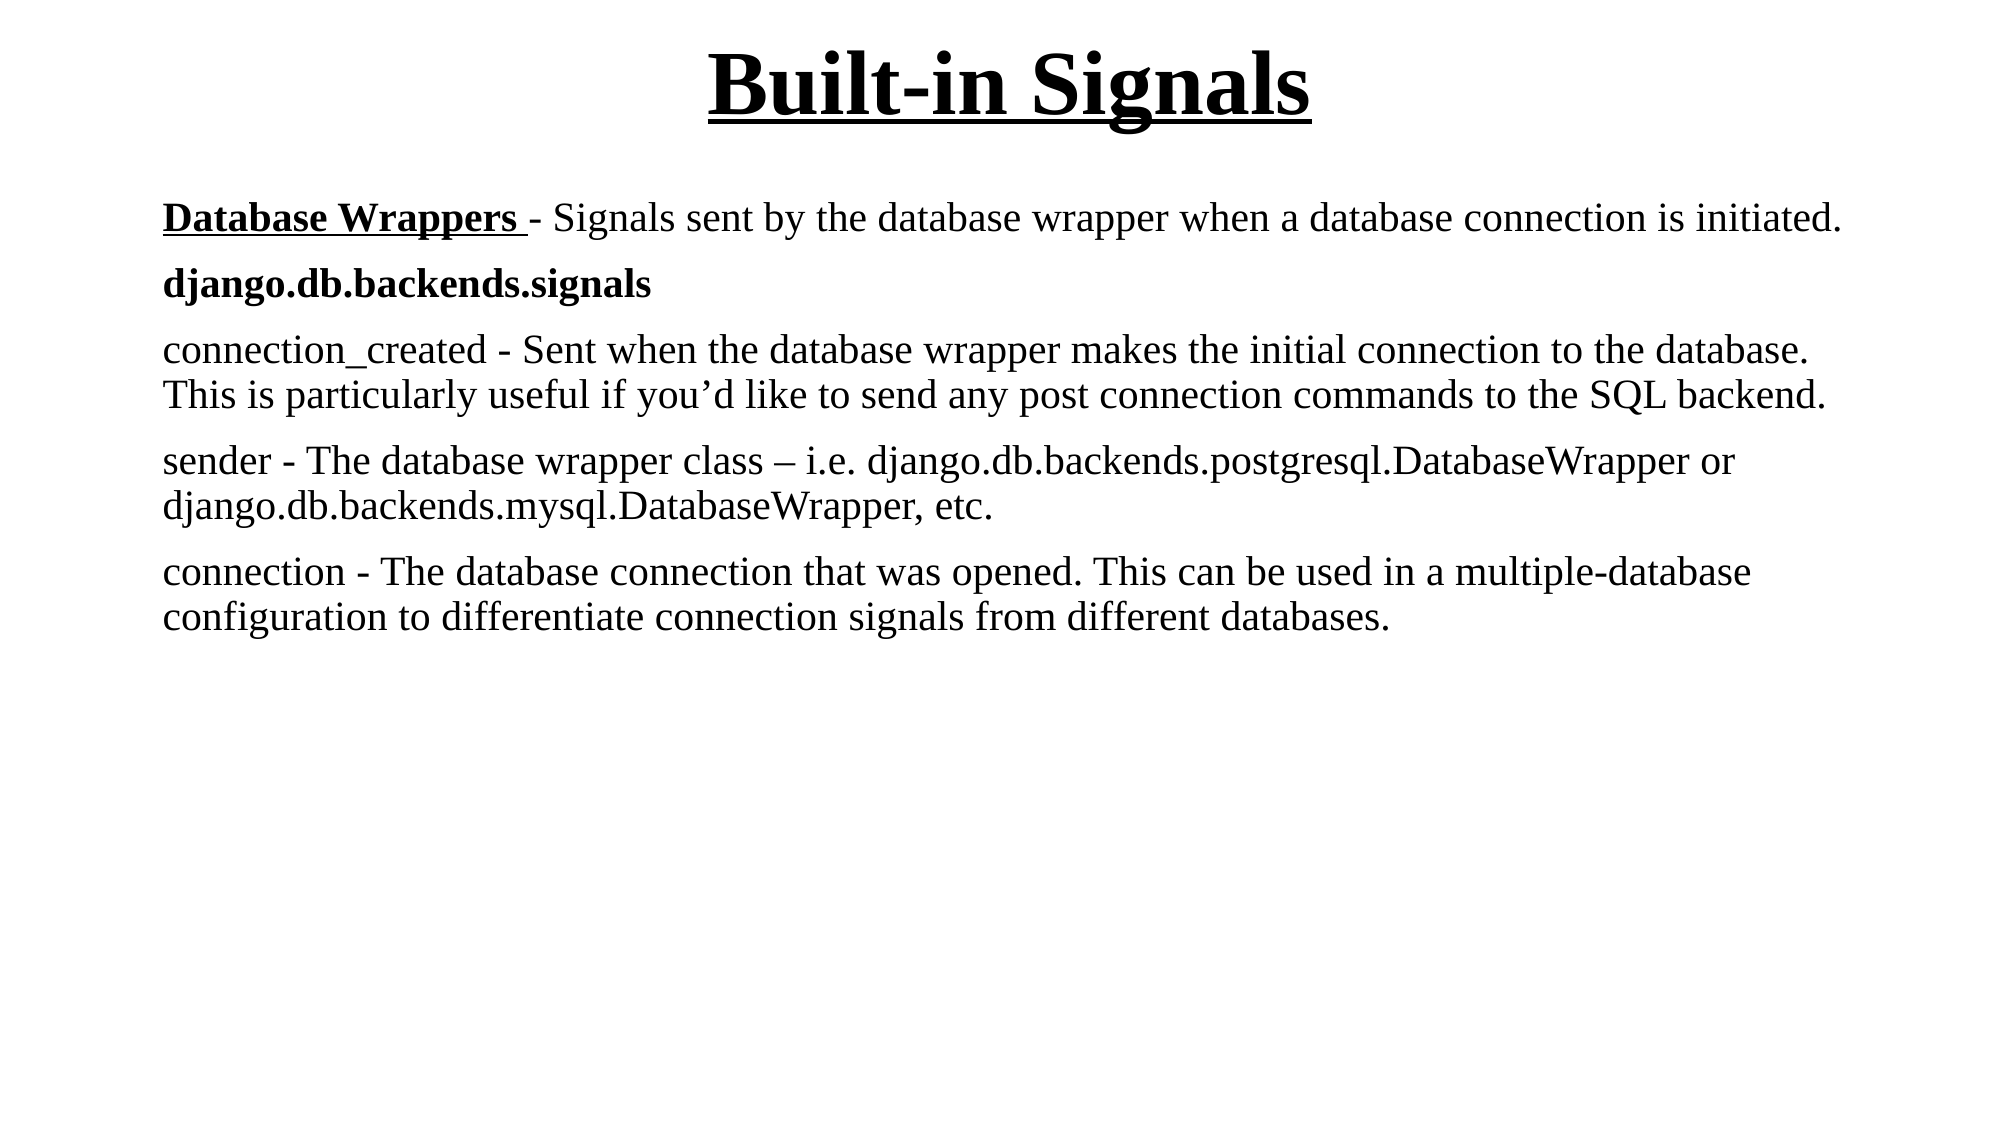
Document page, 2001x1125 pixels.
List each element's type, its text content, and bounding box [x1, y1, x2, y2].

list Database Wrappers - Signals sent by the database wrapper when a database connection is initiated. django.db.backends.signals connection_created - Sent when the database wrapper makes the initial connection to the database. This is particularly useful if you’d like to send any post connection commands to the SQL backend. sender - The database wrapper class – i.e. django.db.backends.postgresql.DatabaseWrapper or django.db.backends.mysql.DatabaseWrapper, etc. connection - The database connection that was opened. This can be used in a multiple-database configuration to differentiate connection signals from different databases. [147, 188, 1873, 1048]
title Built-in Signals [147, 1, 1873, 168]
